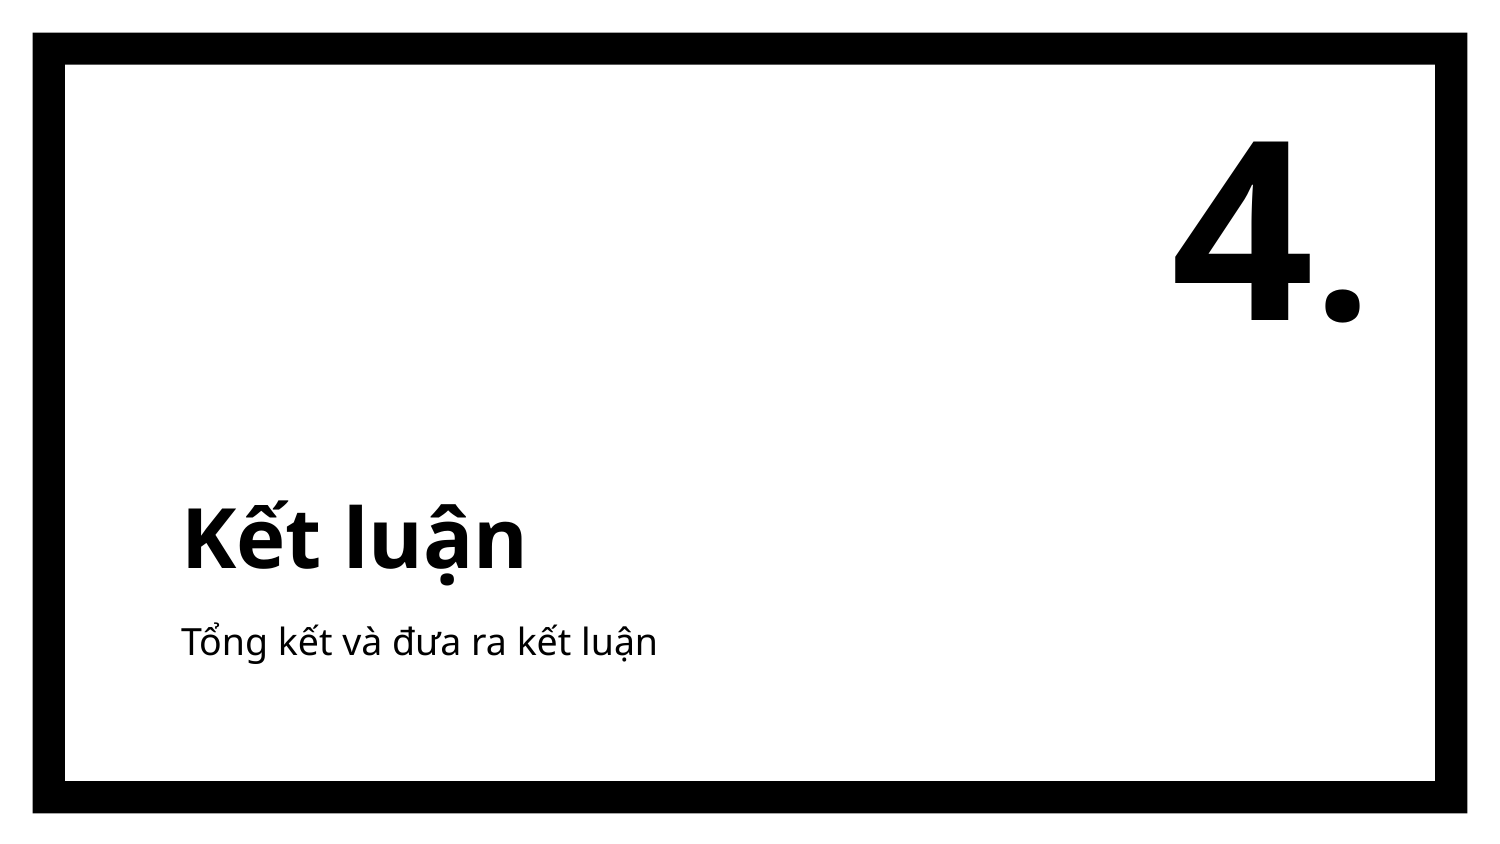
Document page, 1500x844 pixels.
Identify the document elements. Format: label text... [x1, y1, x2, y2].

title Kết luận [166, 409, 979, 600]
text_box 4. [1020, 55, 1387, 373]
subtitle Tổng kết và đưa ra kết luận [166, 603, 979, 733]
